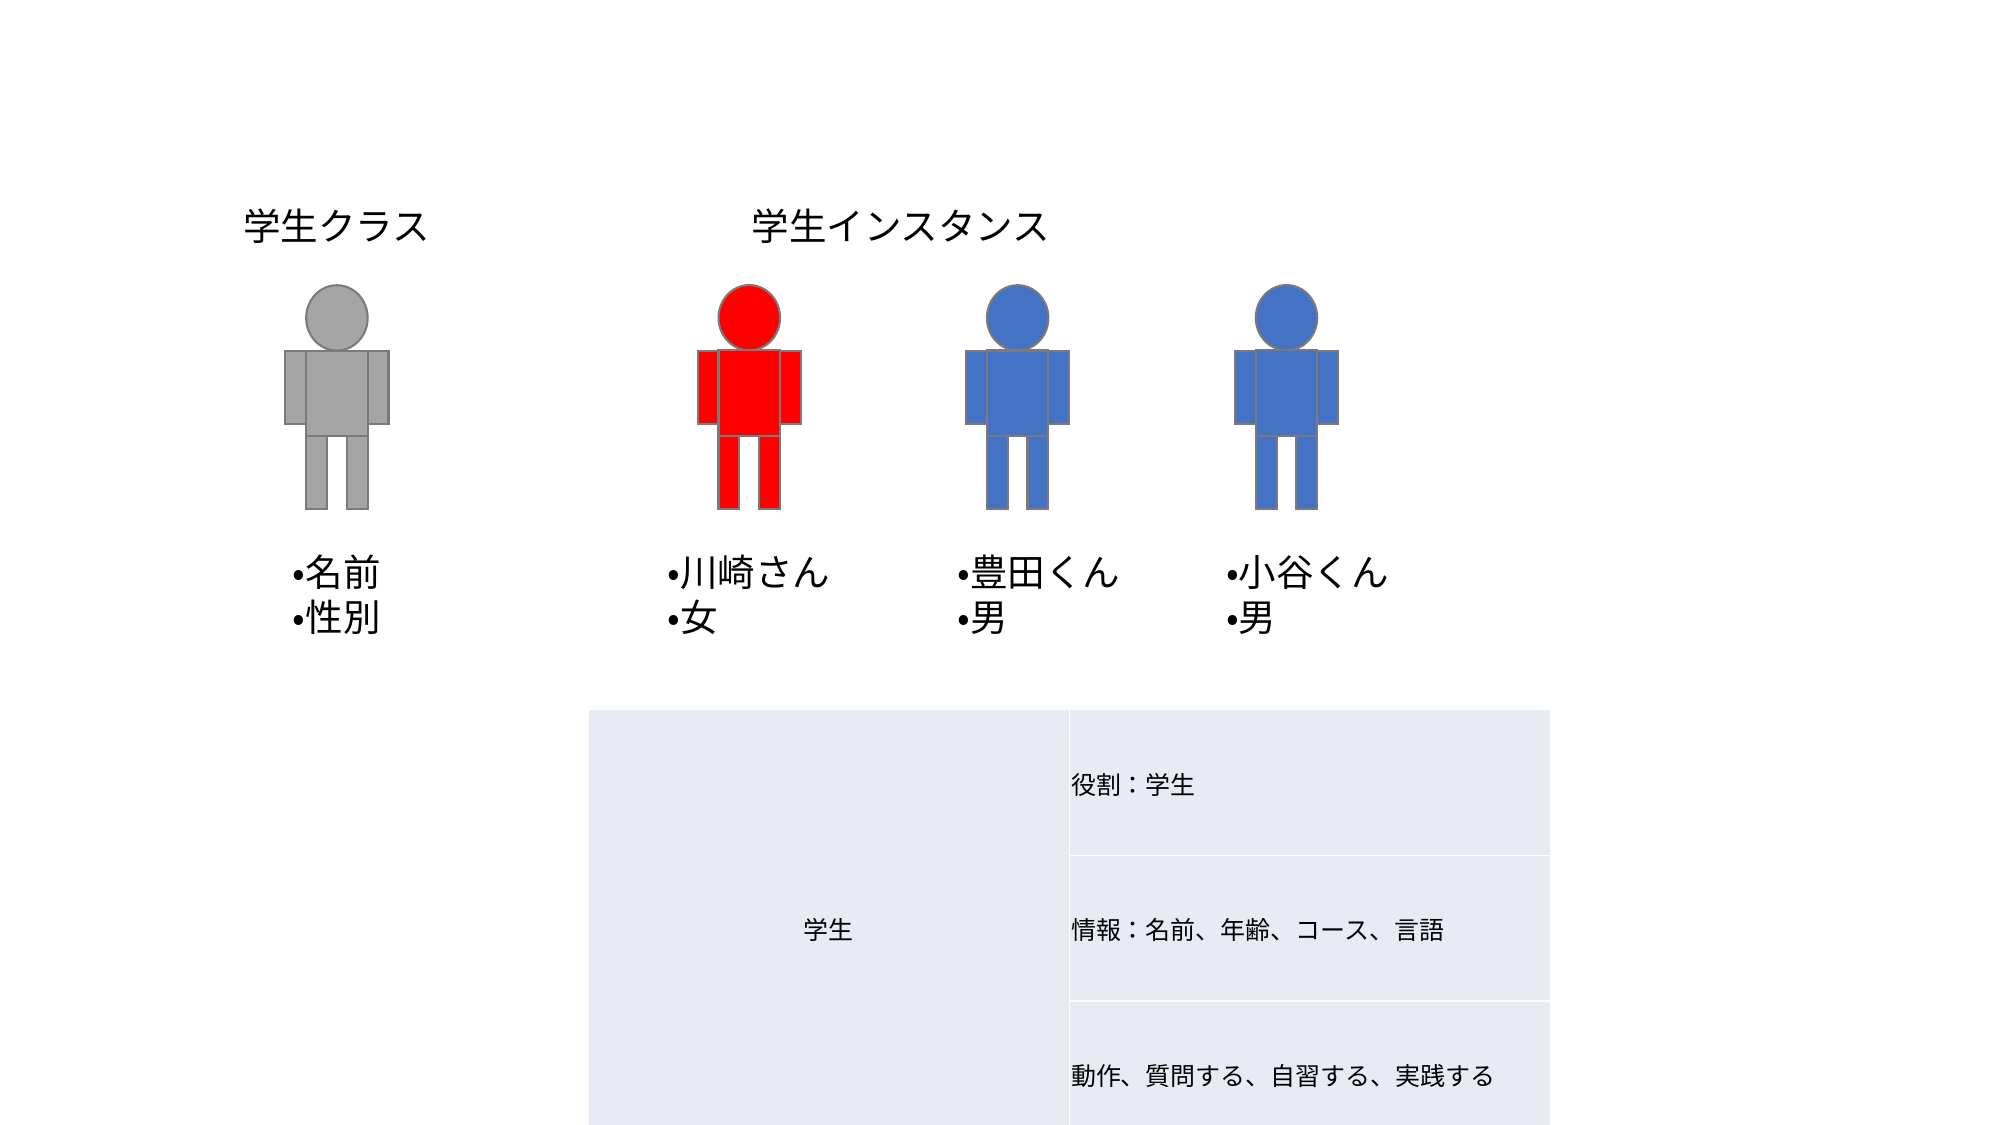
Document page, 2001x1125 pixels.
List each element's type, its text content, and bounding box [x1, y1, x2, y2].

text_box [285, 285, 389, 510]
text_box ・豊田くん ・男 [942, 541, 1136, 647]
table_cell 動作、質問する、自習する、実践する [1070, 1002, 1550, 1125]
table_cell 情報：名前、年齢、コース、言語 [1070, 856, 1550, 1000]
text_box ・川崎さん ・女 [652, 541, 846, 647]
text_box 学生クラス [228, 195, 446, 256]
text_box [1234, 285, 1339, 510]
table_header 役割：学生 [1070, 710, 1550, 855]
text_box ・小谷くん ・男 [1211, 541, 1405, 647]
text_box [965, 285, 1070, 510]
text_box ・名前 ・性別 [278, 541, 396, 647]
text_box 学生インスタンス [736, 195, 1066, 256]
table_header 学生 [589, 710, 1069, 1125]
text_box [697, 285, 801, 510]
